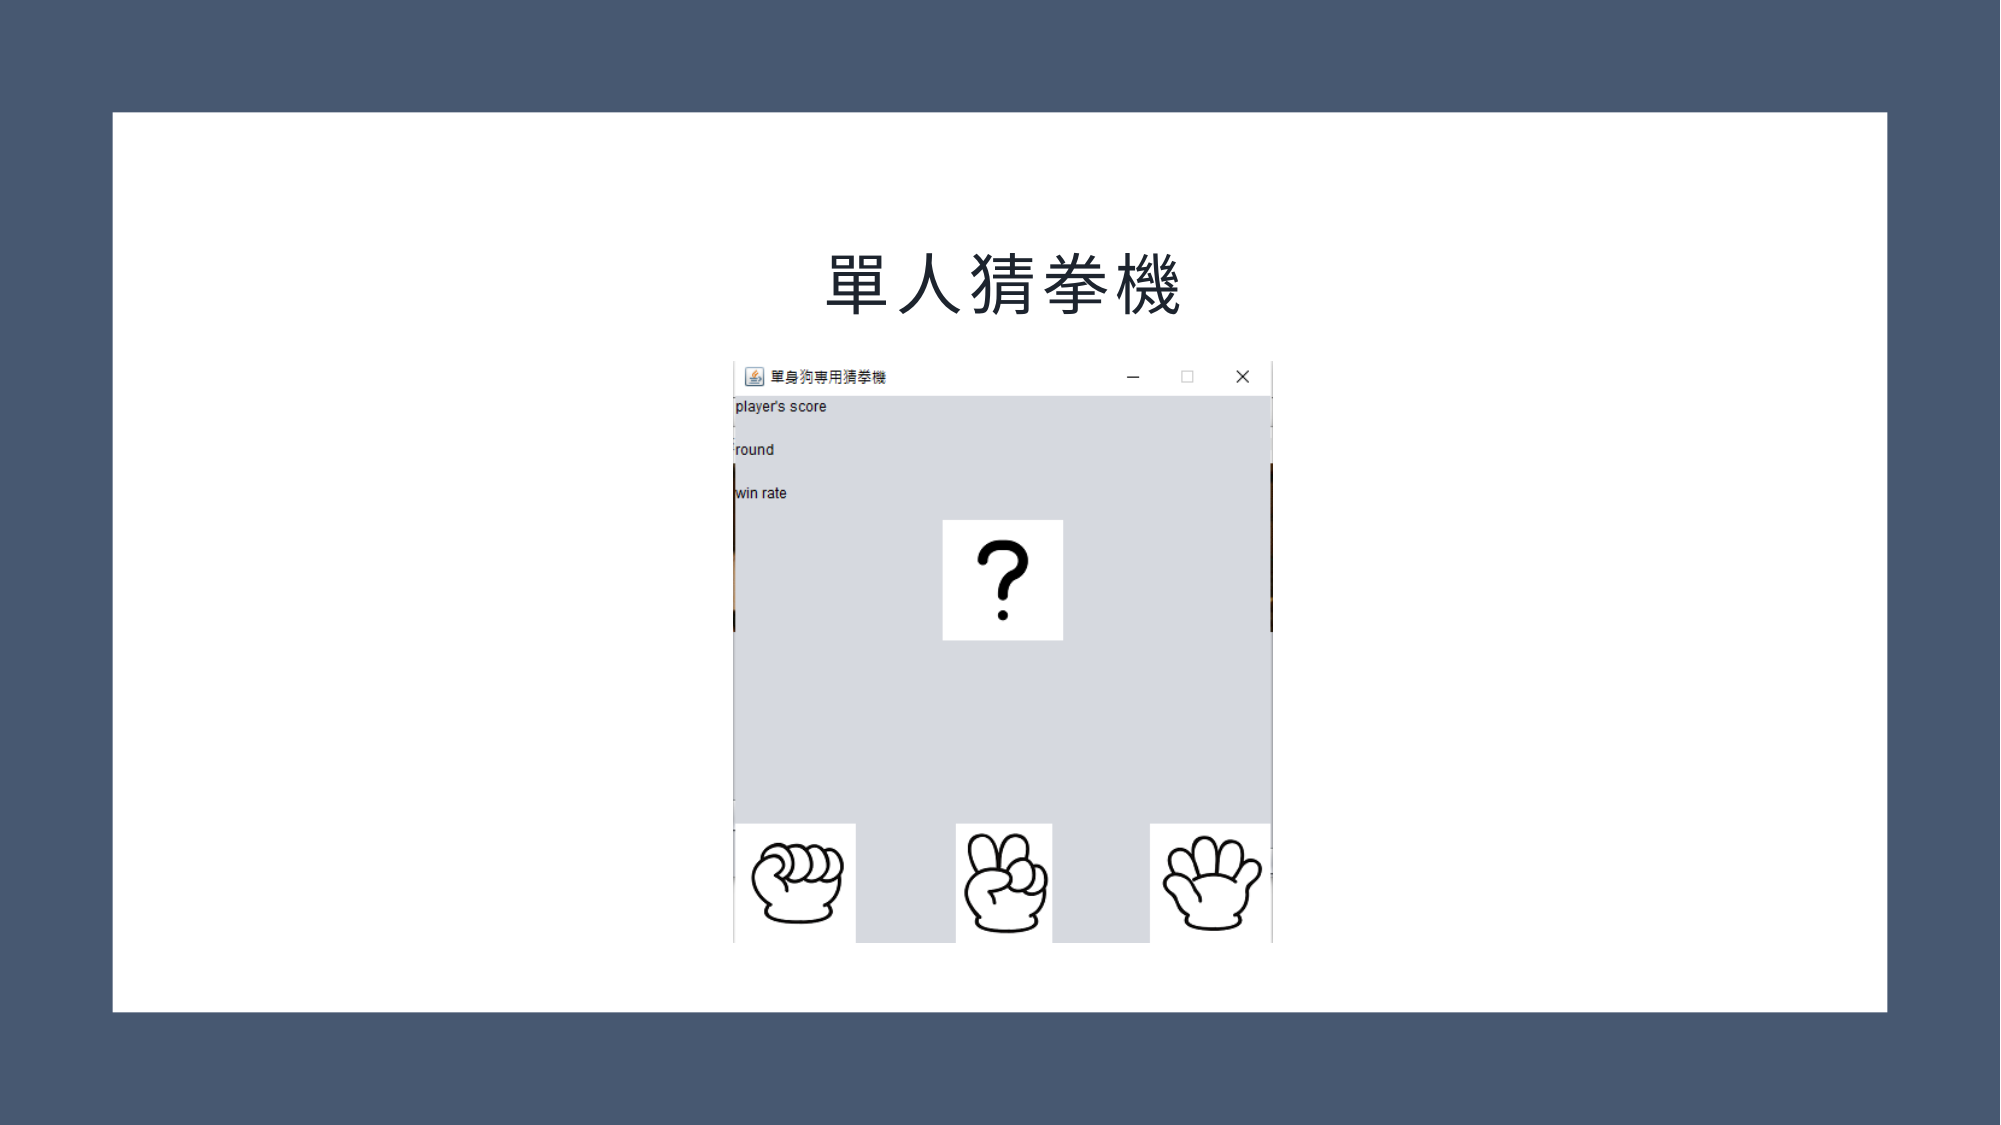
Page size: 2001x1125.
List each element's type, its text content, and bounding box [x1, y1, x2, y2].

title 單人猜拳機 [225, 165, 1782, 332]
text_box [111, 111, 1888, 1013]
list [733, 361, 1273, 943]
text_box [0, 0, 2000, 1125]
